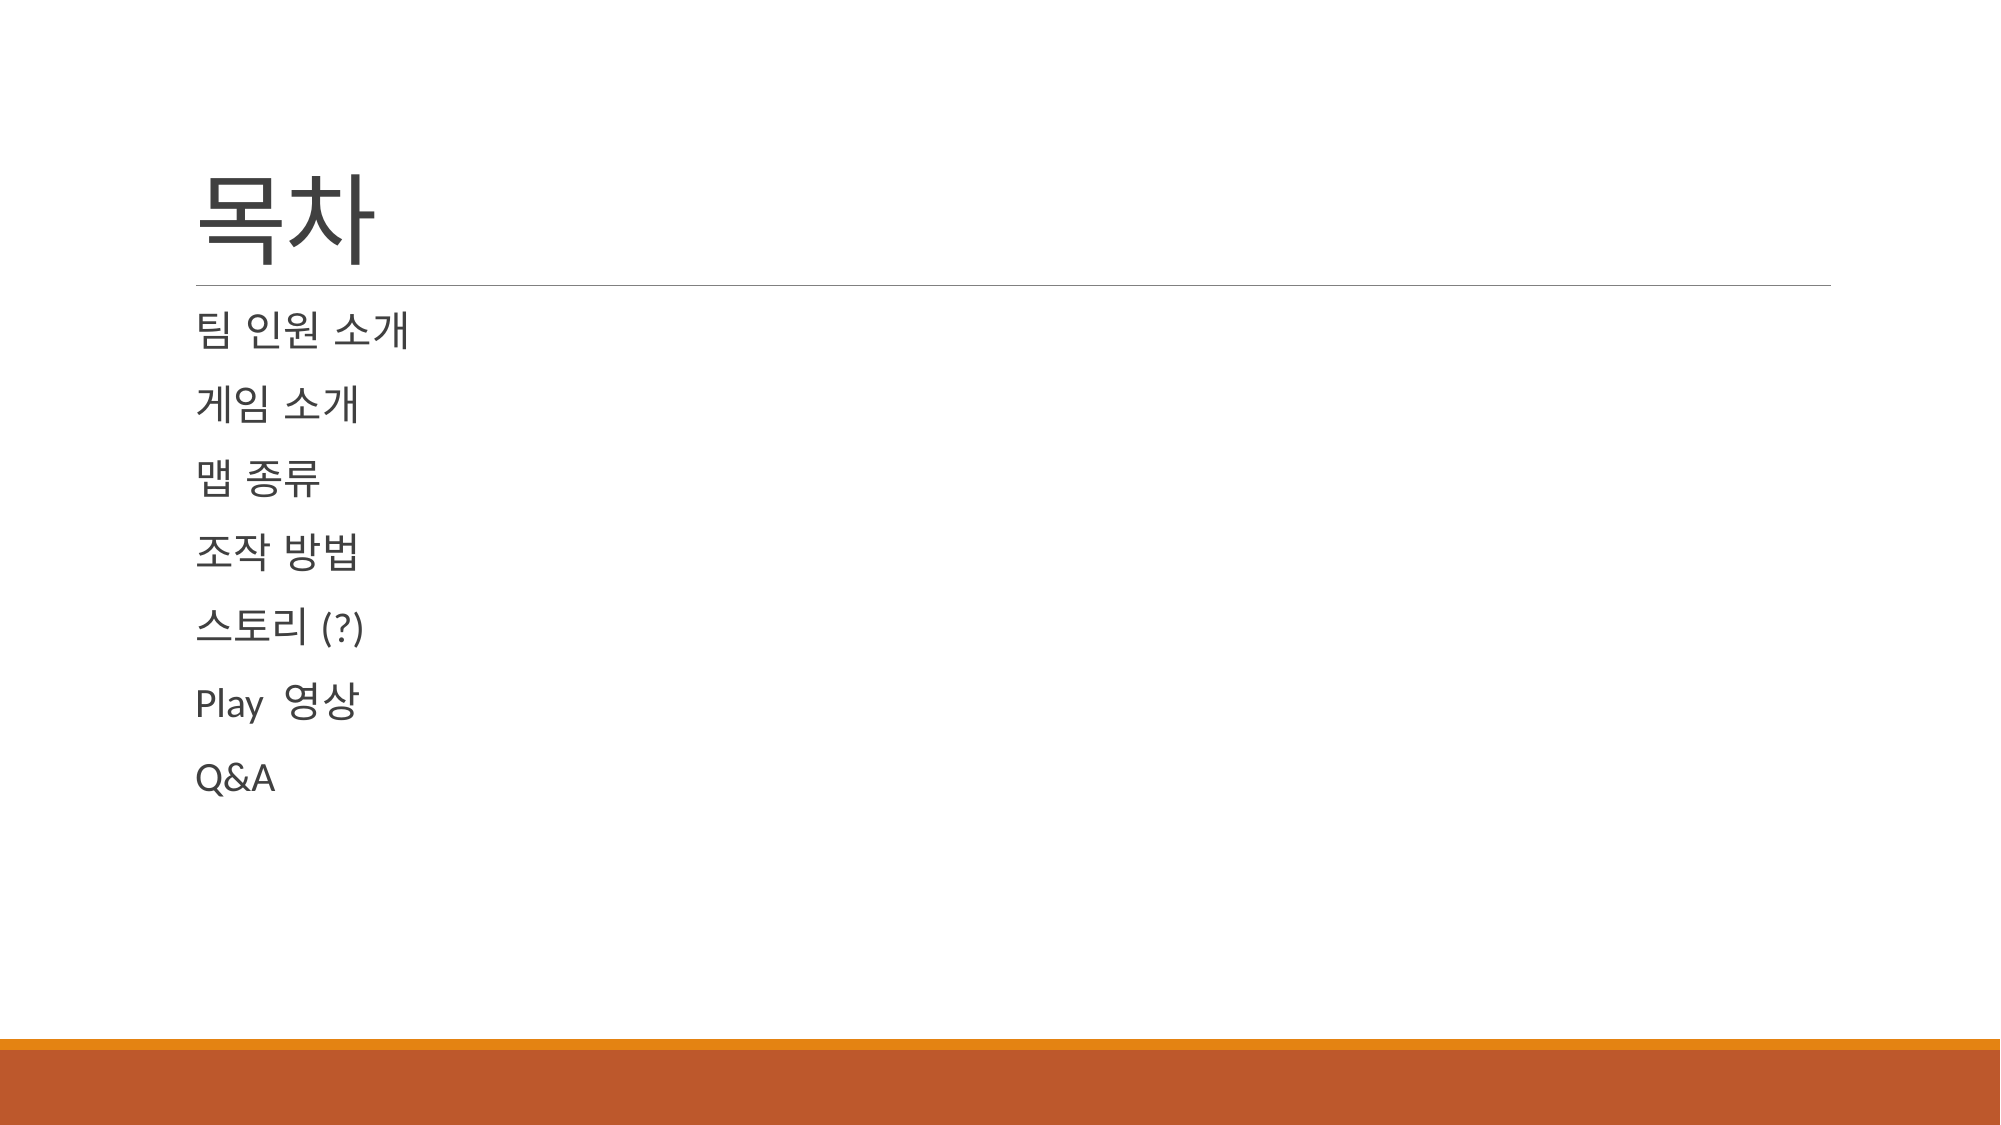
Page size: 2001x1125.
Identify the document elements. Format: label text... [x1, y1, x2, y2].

title 목차 [180, 47, 1830, 285]
list 팀 인원 소개 게임 소개 맵 종류 조작 방법 스토리(?) Play 영상 Q&A [180, 302, 1830, 963]
